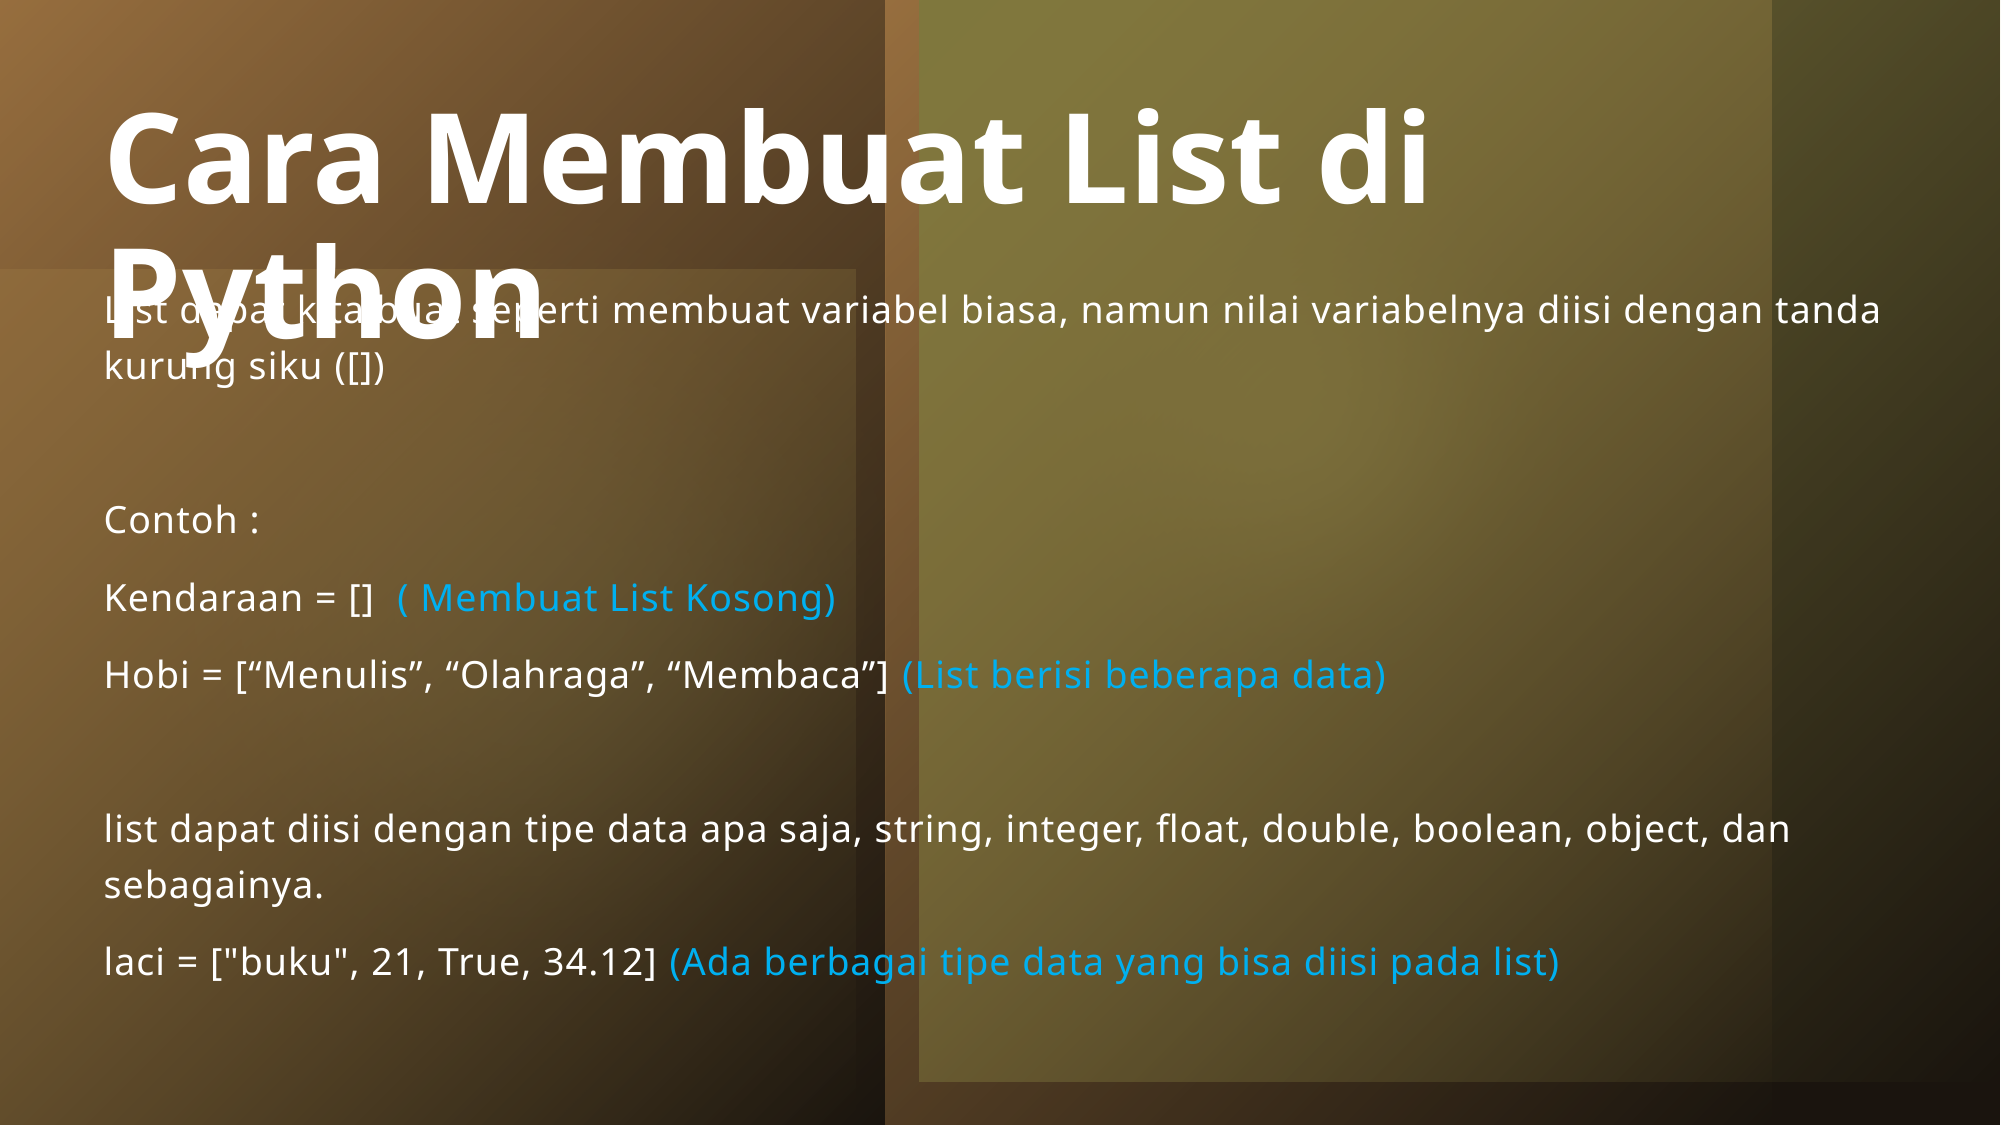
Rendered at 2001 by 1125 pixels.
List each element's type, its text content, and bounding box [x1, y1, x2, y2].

title Cara Membuat List di Python [88, 88, 1910, 267]
list List dapat kita buat seperti membuat variabel biasa, namun nilai variabelnya diisi dengan tanda kurung siku ([]) Contoh : Kendaraan = [] ( Membuat List Kosong) Hobi = [“Menulis”, “Olahraga”, “Membaca”] (List berisi beberapa data) list dapat diisi dengan tipe data apa saja, string, integer, float, double, boolean, object, dan sebagainya. laci = ["buku", 21, True, 34.12] (Ada berbagai tipe data yang bisa diisi pada list) [88, 267, 1910, 1035]
